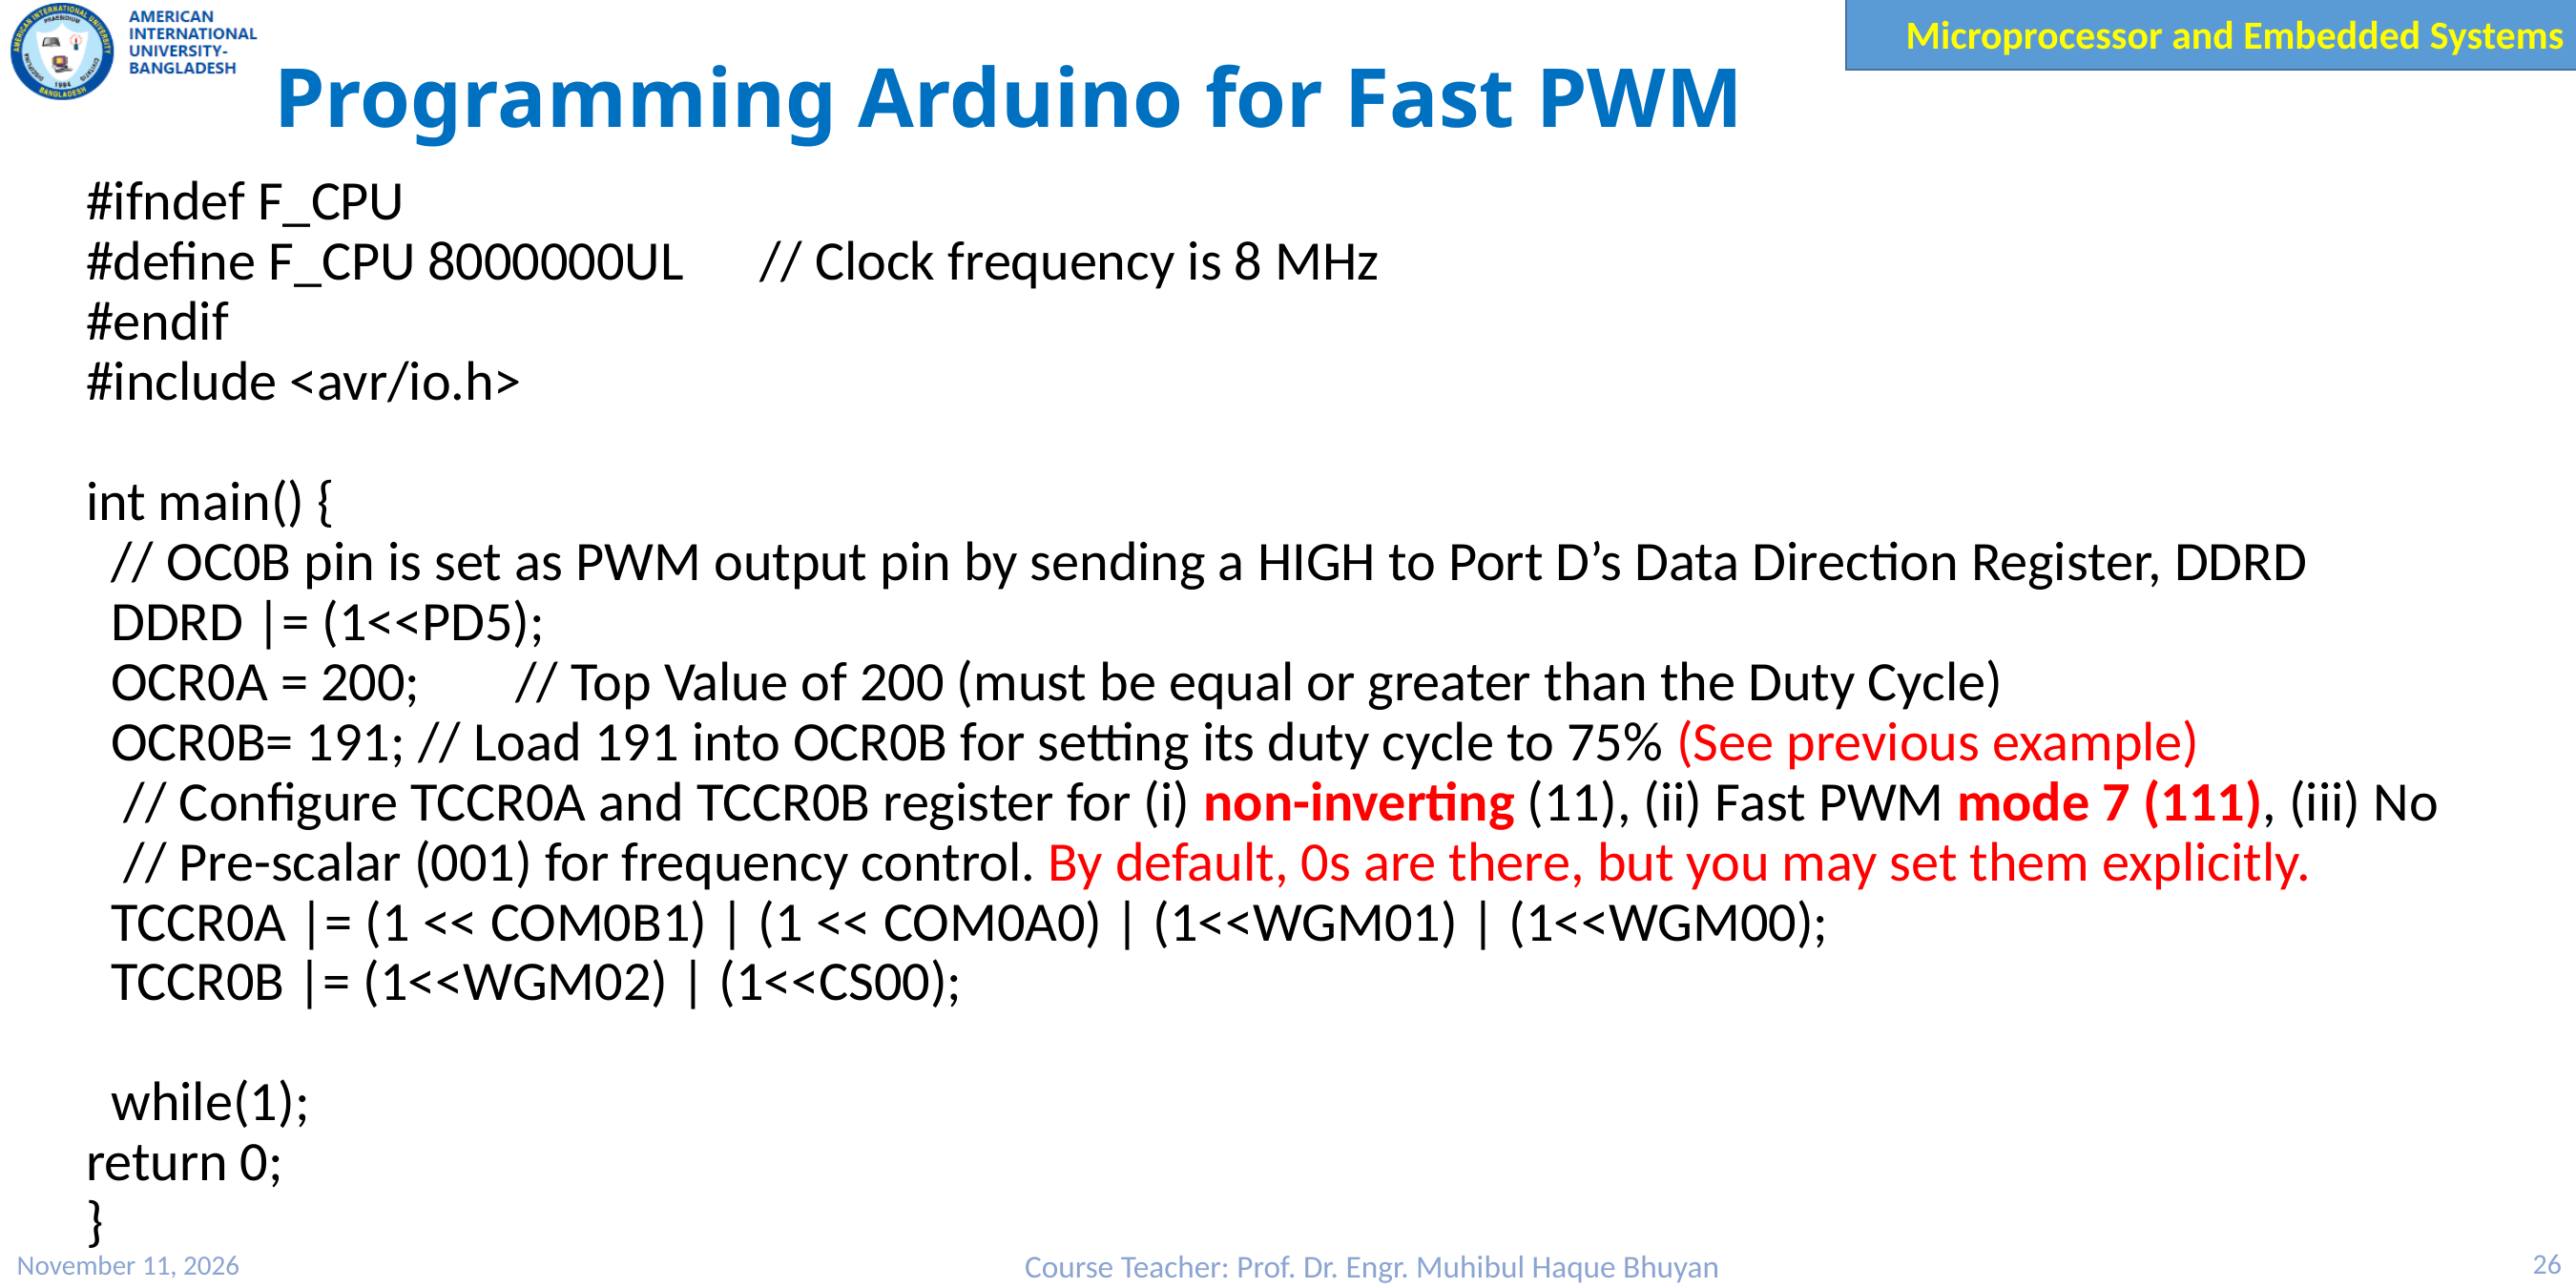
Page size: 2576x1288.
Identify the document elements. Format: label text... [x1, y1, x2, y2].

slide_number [2, 1239, 440, 1288]
footer Course Teacher: Prof. Dr. Engr. Muhibul Haque Bhuyan [853, 1239, 1893, 1288]
title Programming Arduino for Fast PWM [260, 26, 1893, 164]
list #ifndef F_CPU #define F_CPU 8000000UL // Clock frequency is 8 MHz #endif #include <avr/io.h> int main() { // OC0B pin is set as PWM output pin by sending a HIGH to Port D’s Data Direction Register, DDRD DDRD |= (1<<PD5); OCR0A = 200; // Top Value of 200 (must be equal or greater than the Duty Cycle) OCR0B= 191; // Load 191 into OCR0B for setting its duty cycle to 75% (See previous example) // Configure TCCR0A and TCCR0B register for (i) non-inverting (11), (ii) Fast PWM mode 7 (111), (iii) No // Pre-scalar (001) for frequency control. By default, 0s are there, but you may set them explicitly. TCCR0A |= (1 << COM0B1) | (1 << COM0A0) | (1<<WGM01) | (1<<WGM00); TCCR0B |= (1<<WGM02) | (1<<CS00); while(1); return 0; } [72, 164, 2528, 1240]
slide_number 26 [2369, 1239, 2576, 1285]
picture [0, 3, 265, 104]
